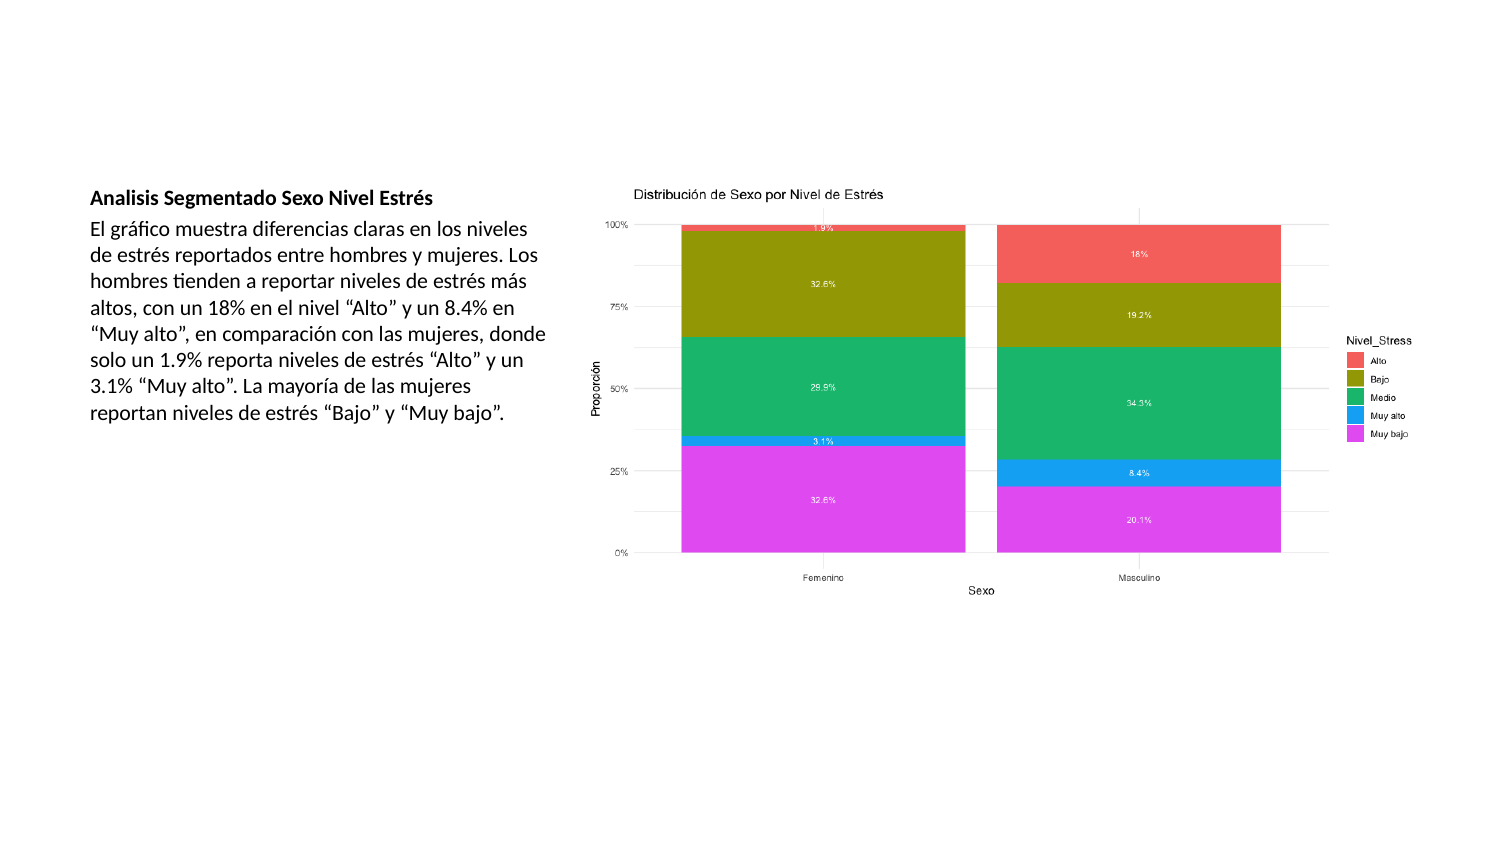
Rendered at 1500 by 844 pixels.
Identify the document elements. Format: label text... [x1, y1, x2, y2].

picture [585, 183, 1424, 603]
list Analisis Segmentado Sexo Nivel Estrés El gráfico muestra diferencias claras en los niveles de estrés reportados entre hombres y mujeres. Los hombres tienden a reportar niveles de estrés más altos, con un 18% en el nivel “Alto” y un 8.4% en “Muy alto”, en comparación con las mujeres, donde solo un 1.9% reporta niveles de estrés “Alto” y un 3.1% “Muy alto”. La mayoría de las mujeres reportan niveles de estrés “Bajo” y “Muy bajo”. [75, 176, 569, 754]
